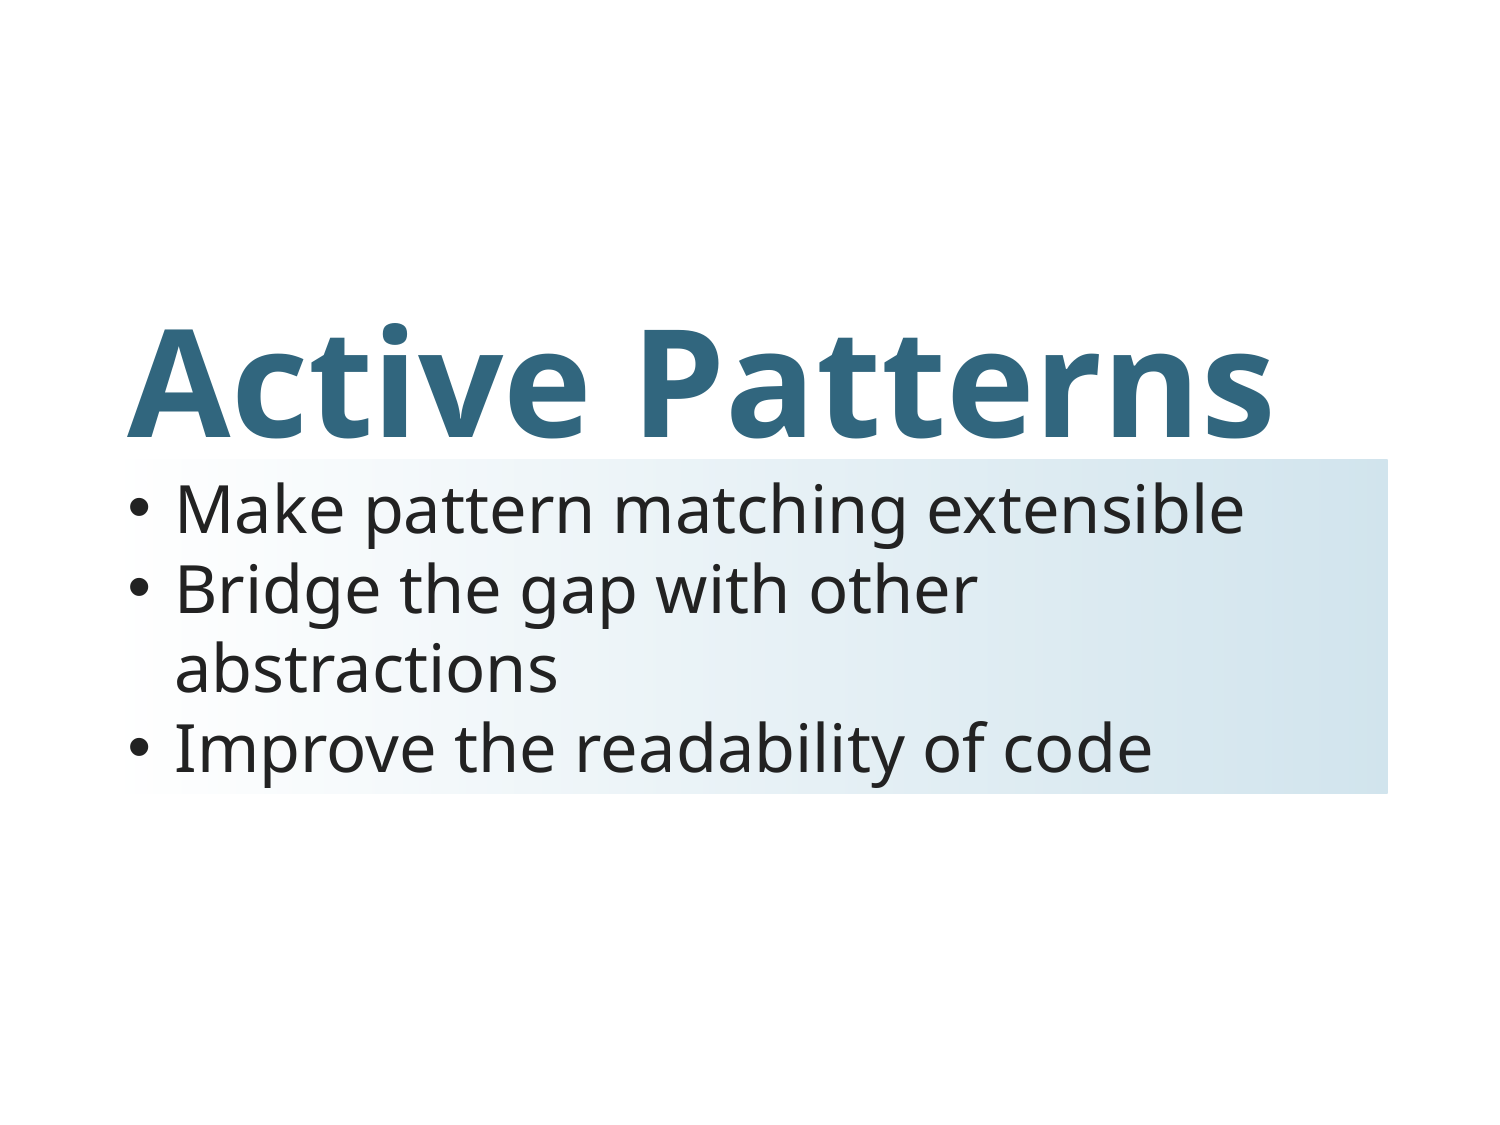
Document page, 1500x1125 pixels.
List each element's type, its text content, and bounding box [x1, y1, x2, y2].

text_box Active Patterns [112, 295, 1388, 459]
text_box Make pattern matching extensible Bridge the gap with other abstractions Improve the readability of code [112, 459, 1388, 794]
